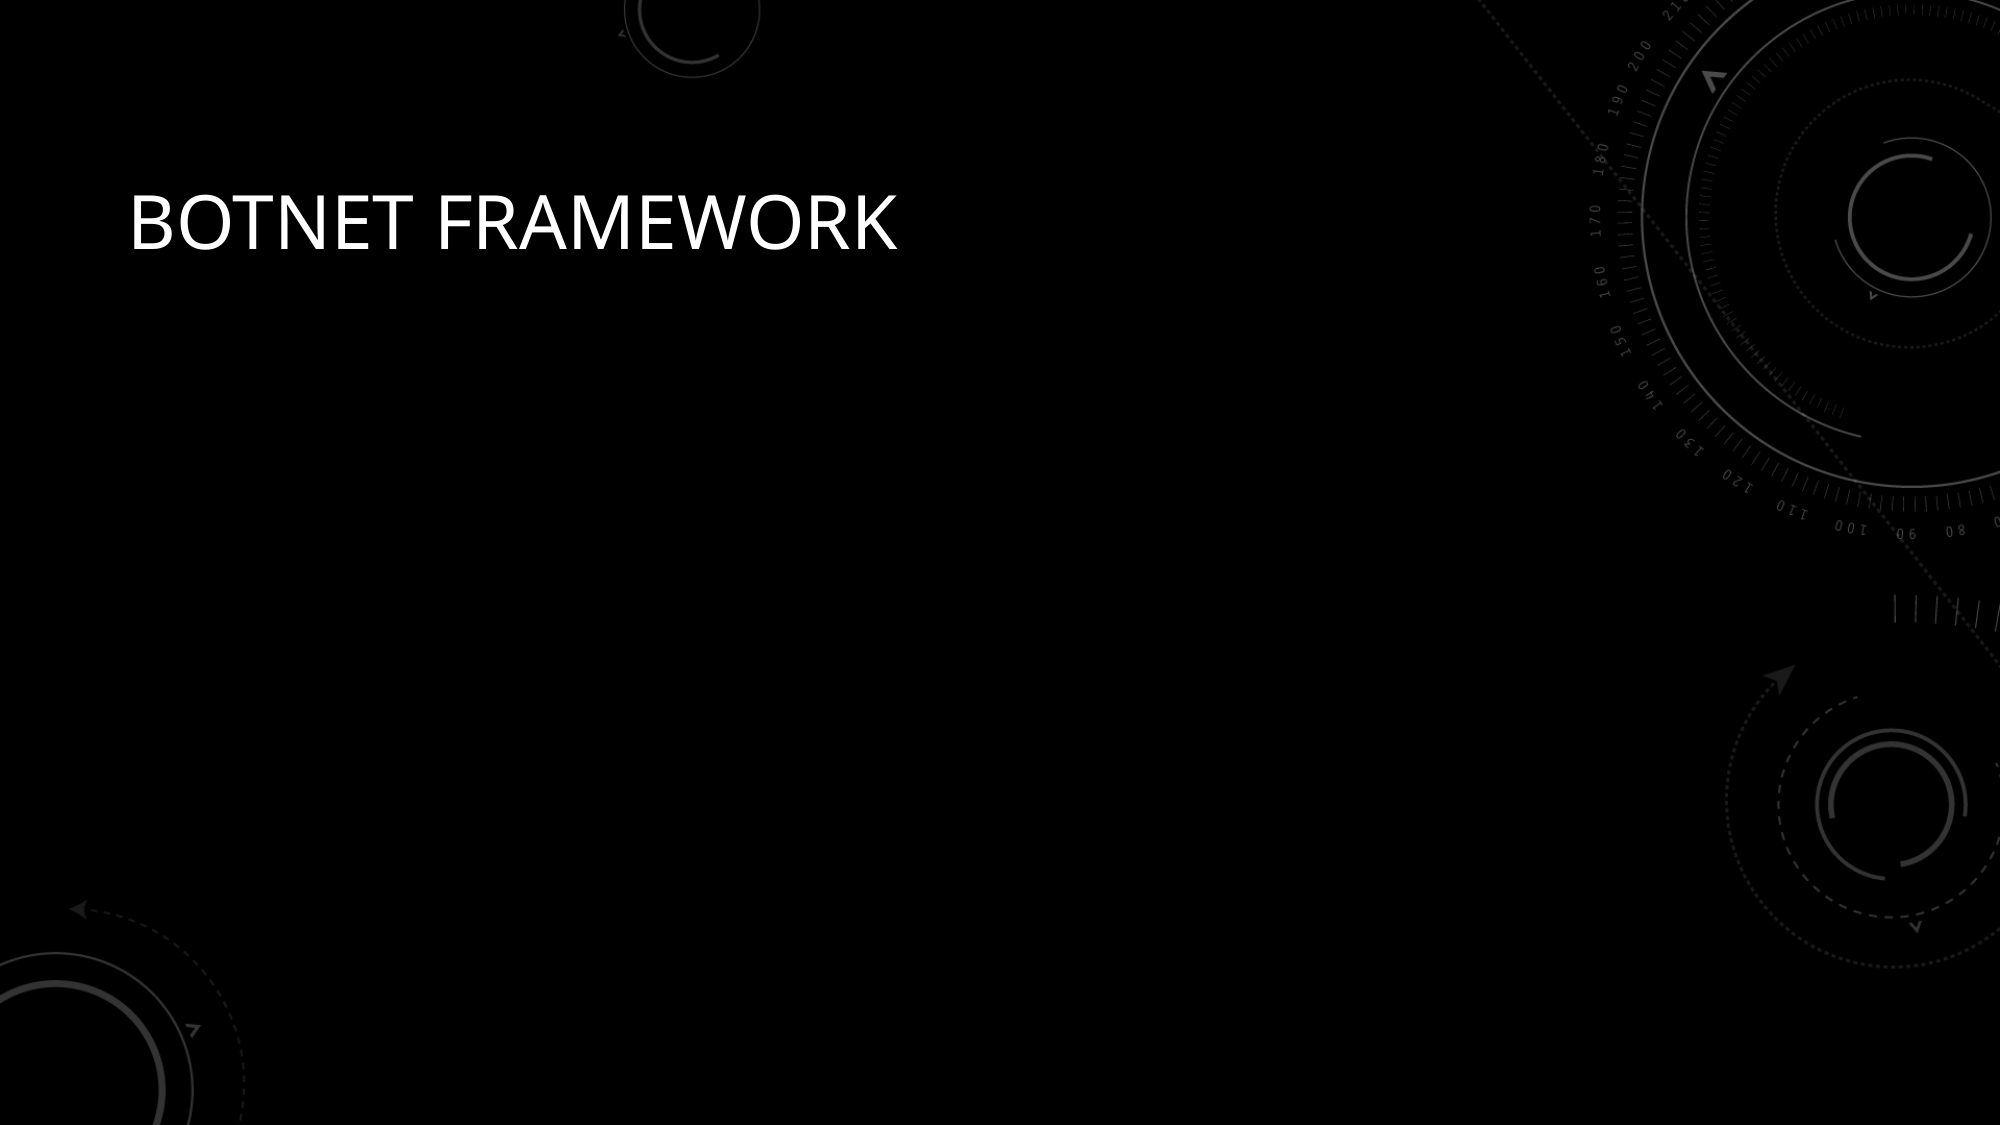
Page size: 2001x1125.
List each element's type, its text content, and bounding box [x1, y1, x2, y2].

picture [0, 0, 2000, 1125]
title Botnet Framework [112, 99, 1775, 339]
